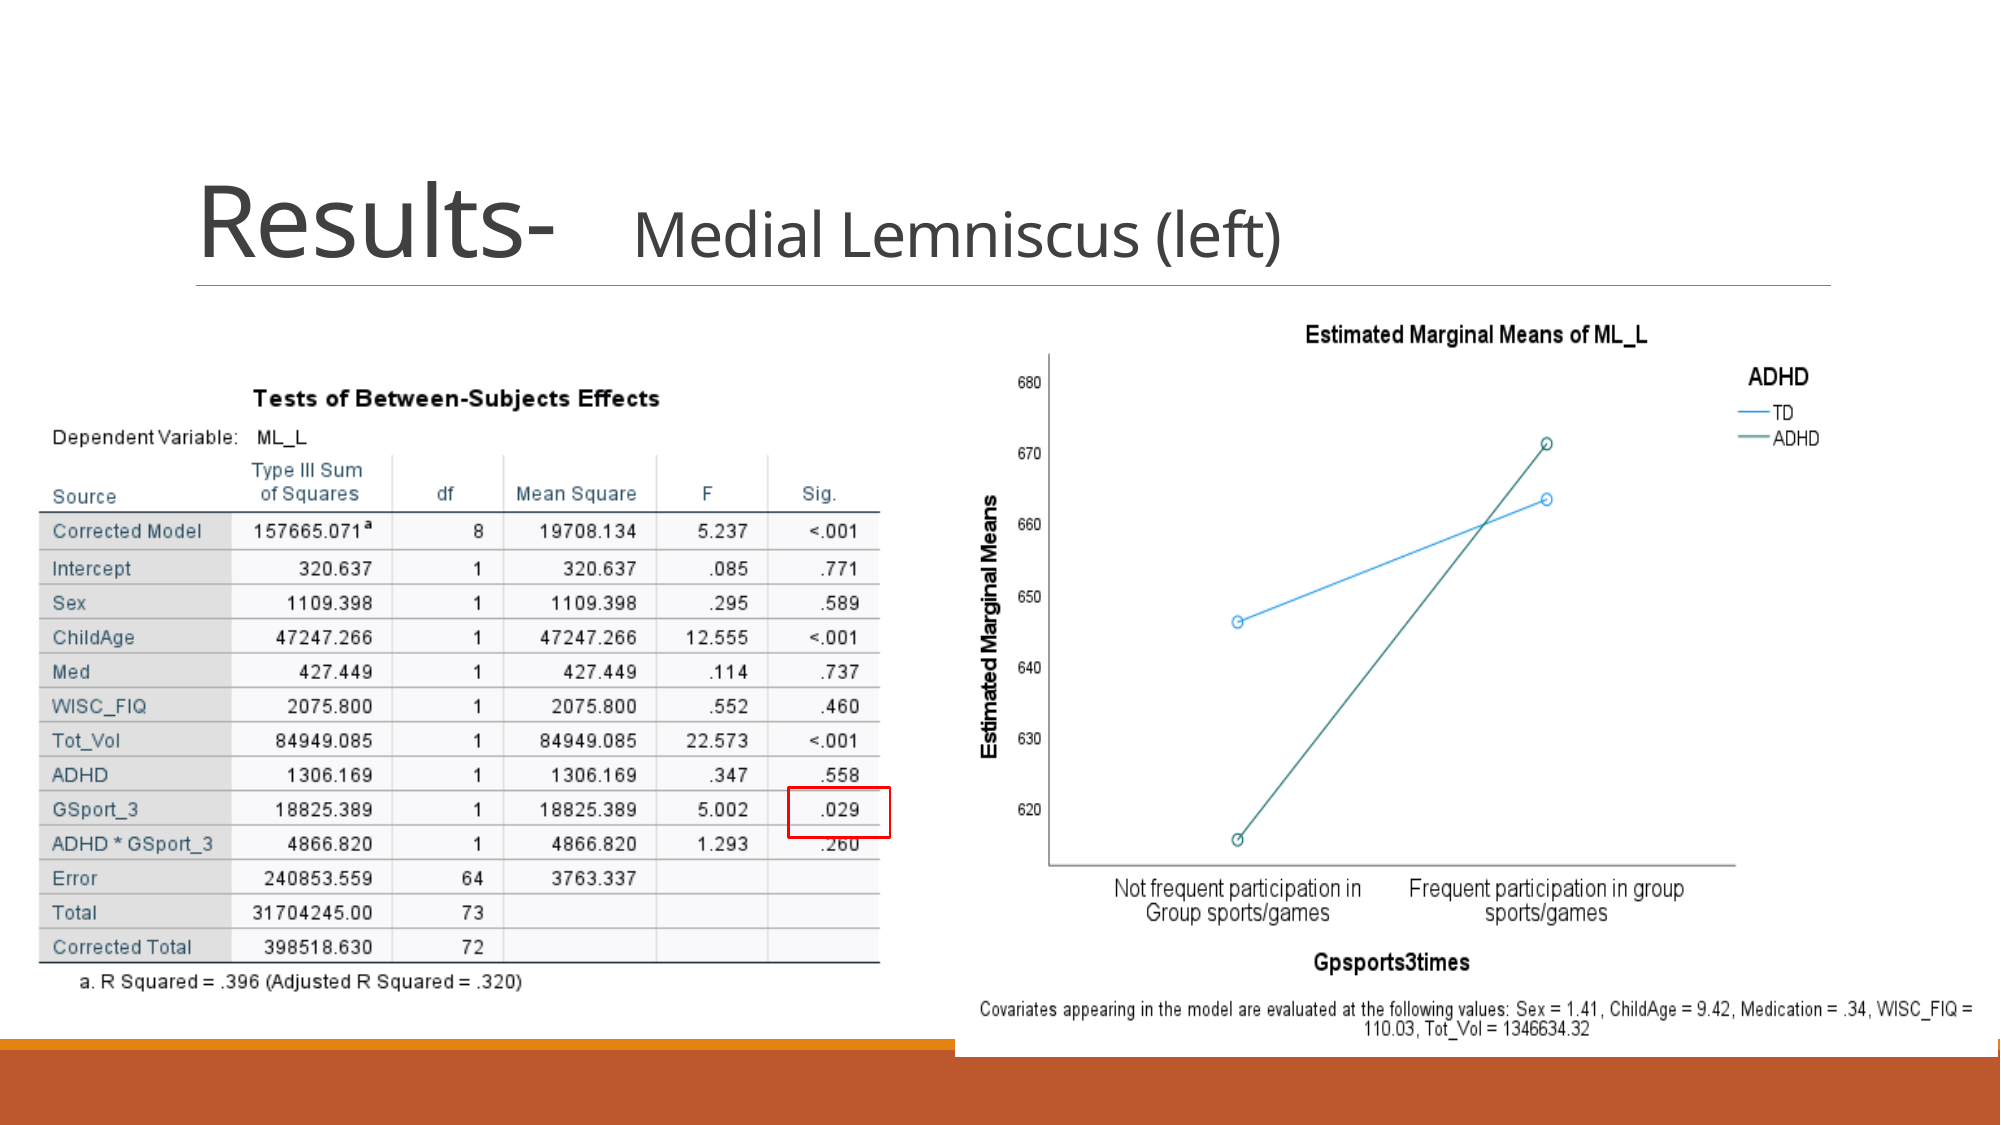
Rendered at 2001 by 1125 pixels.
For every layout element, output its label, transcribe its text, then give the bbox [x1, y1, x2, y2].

picture [31, 374, 892, 1010]
picture [954, 297, 1998, 1058]
title Results- Medial Lemniscus (left) [180, 47, 1830, 285]
